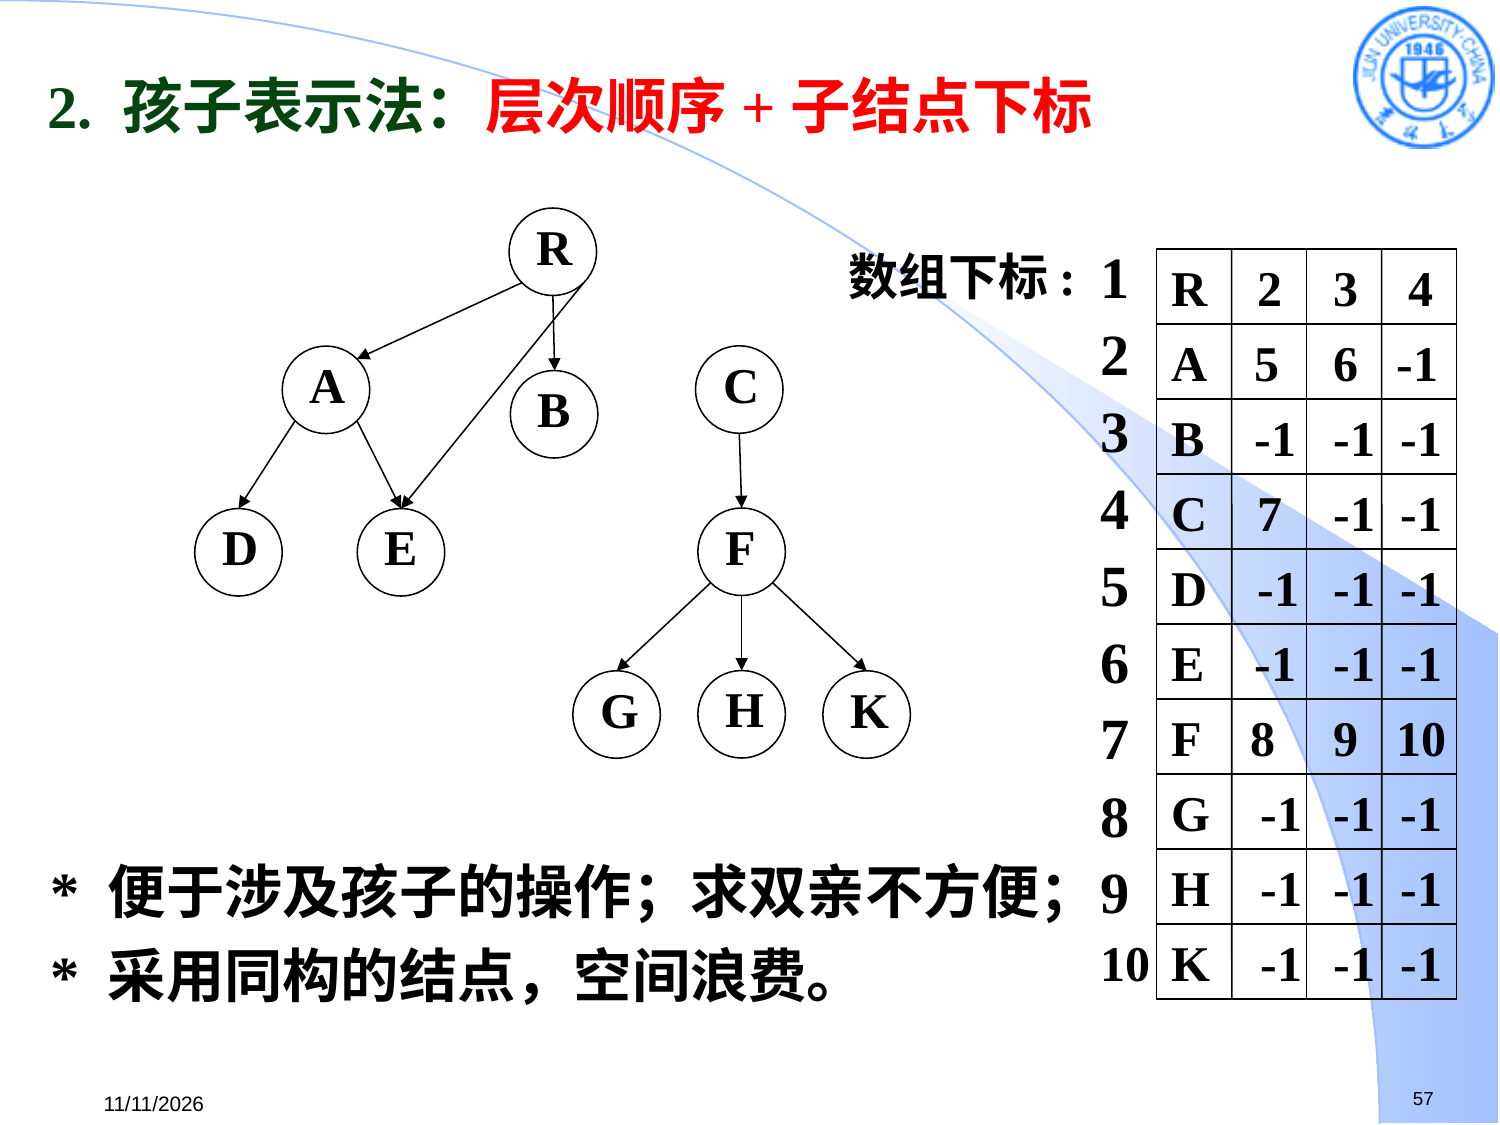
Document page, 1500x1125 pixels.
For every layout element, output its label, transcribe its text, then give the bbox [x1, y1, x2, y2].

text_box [194, 207, 911, 759]
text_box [838, 225, 1457, 1001]
picture [1353, 6, 1495, 149]
text_box 2. 孩子表示法：层次顺序+子结点下标 [47, 72, 1164, 142]
text_box * 便于涉及孩子的操作；求双亲不方便； * 采用同构的结点，空间浪费。 [35, 834, 1123, 1017]
